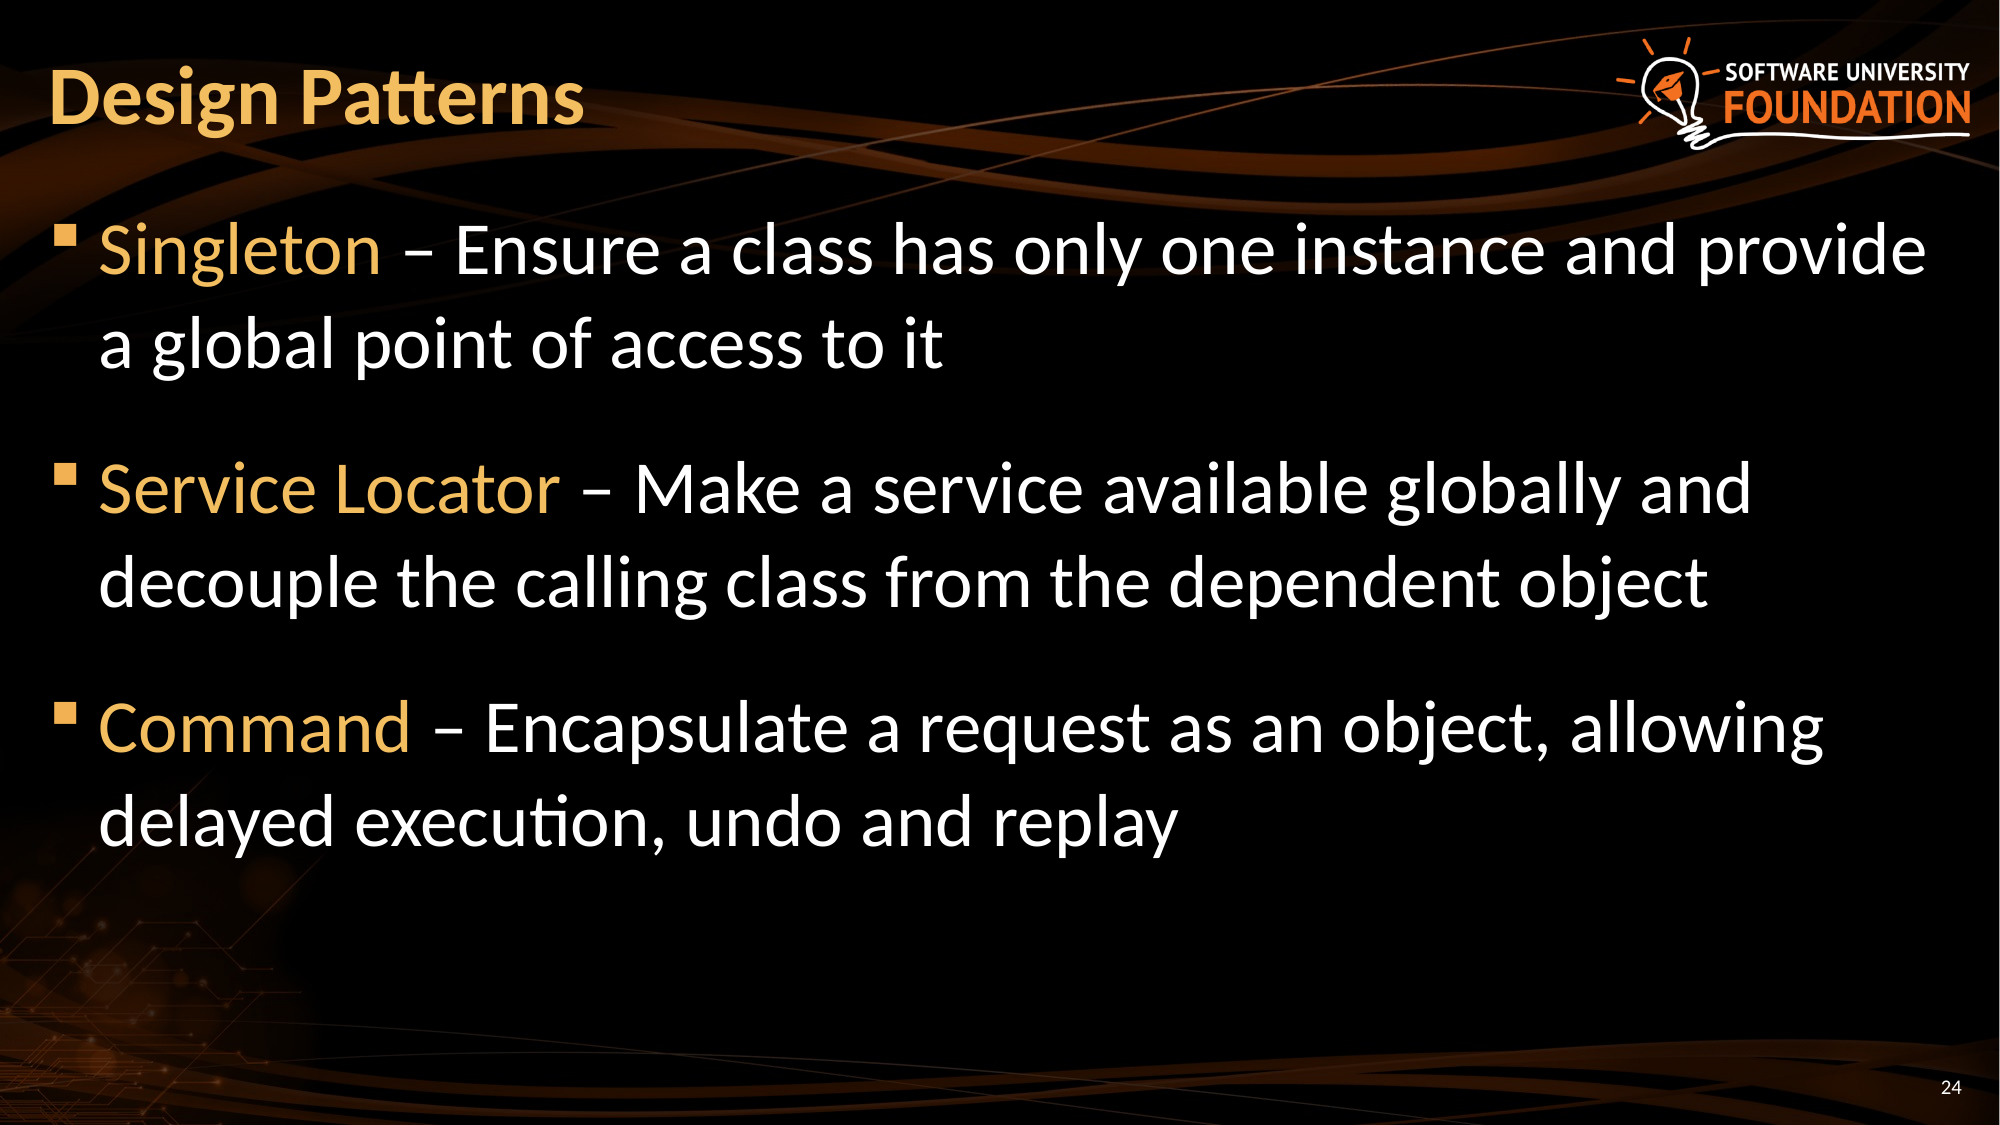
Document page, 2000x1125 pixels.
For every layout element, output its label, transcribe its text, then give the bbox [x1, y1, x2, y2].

title Design Patterns [30, 6, 1602, 189]
list Singleton – Ensure a class has only one instance and provide a global point of access to it Service Locator – Make a service available globally and decouple the calling class from the dependent object Command – Encapsulate a request as an object, allowing delayed execution, undo and replay [31, 188, 1968, 1103]
picture [0, 0, 2000, 1125]
